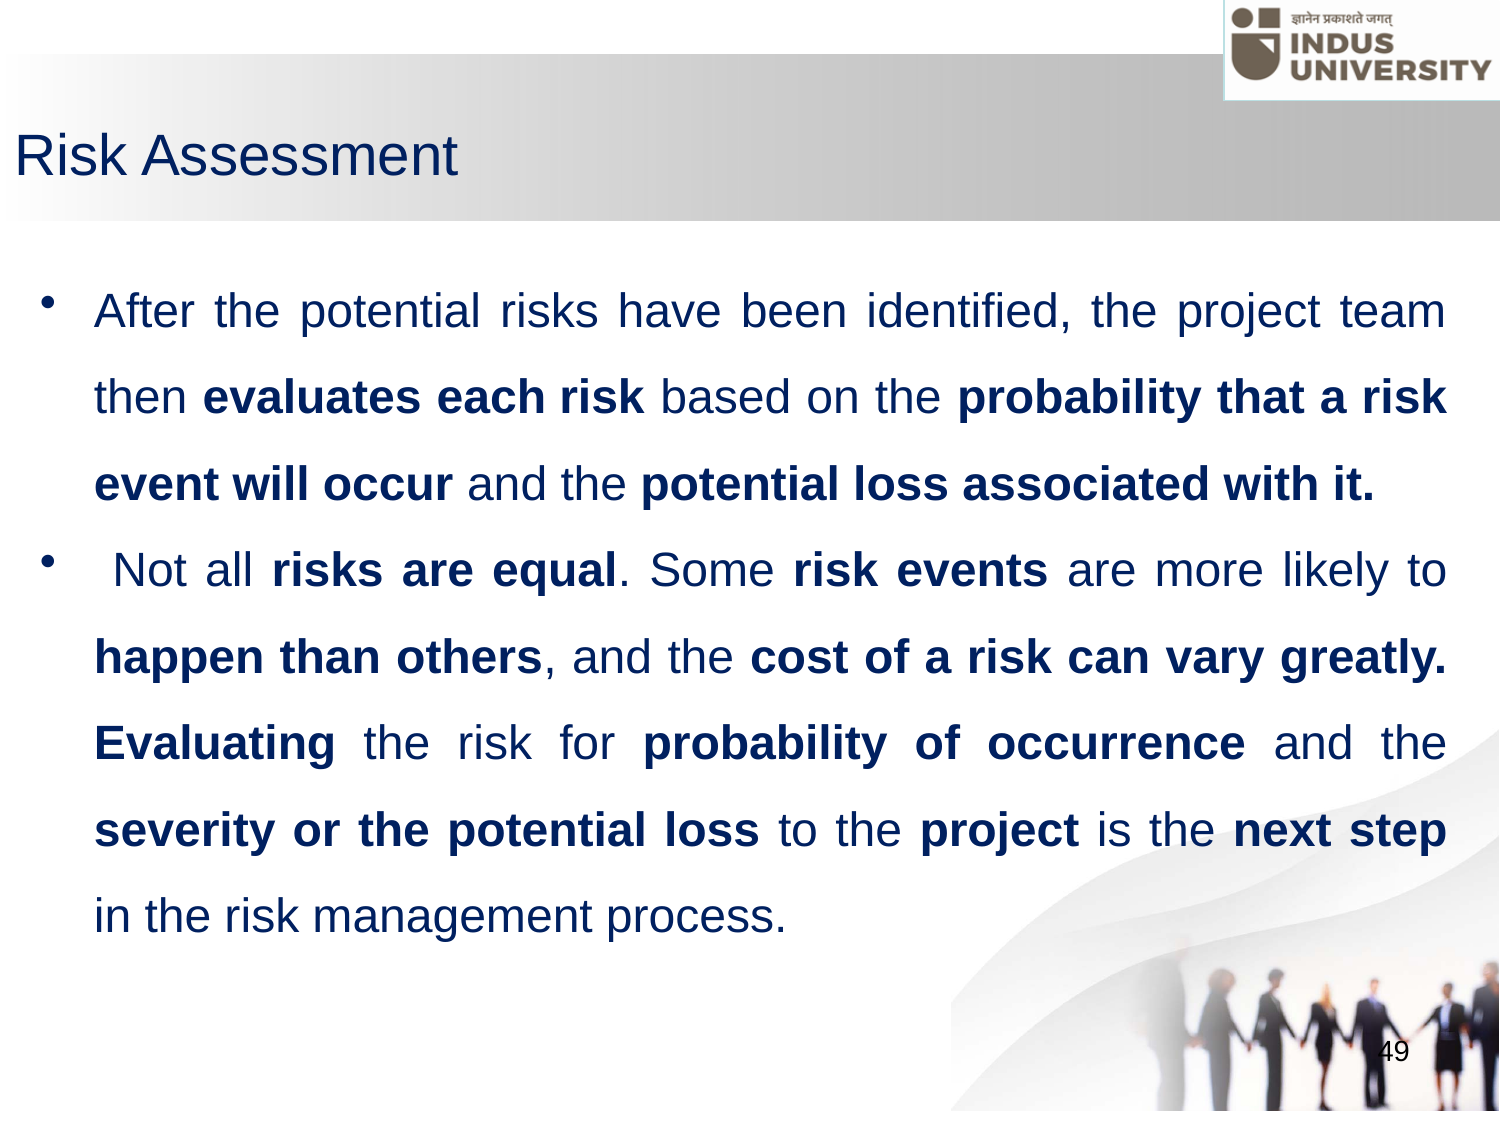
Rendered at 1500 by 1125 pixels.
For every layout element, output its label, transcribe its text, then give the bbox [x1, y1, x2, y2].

title Risk Assessment [0, 99, 1500, 206]
list After the potential risks have been identified, the project team then evaluates each risk based on the probability that a risk event will occur and the potential loss associated with it. Not all risks are equal. Some risk events are more likely to happen than others, and the cost of a risk can vary greatly. Evaluating the risk for probability of occurrence and the severity or the potential loss to the project is the next step in the risk management process. [24, 242, 1463, 1006]
slide_number 49 [1074, 1024, 1425, 1103]
picture [1224, 0, 1500, 100]
picture [951, 728, 1499, 1111]
